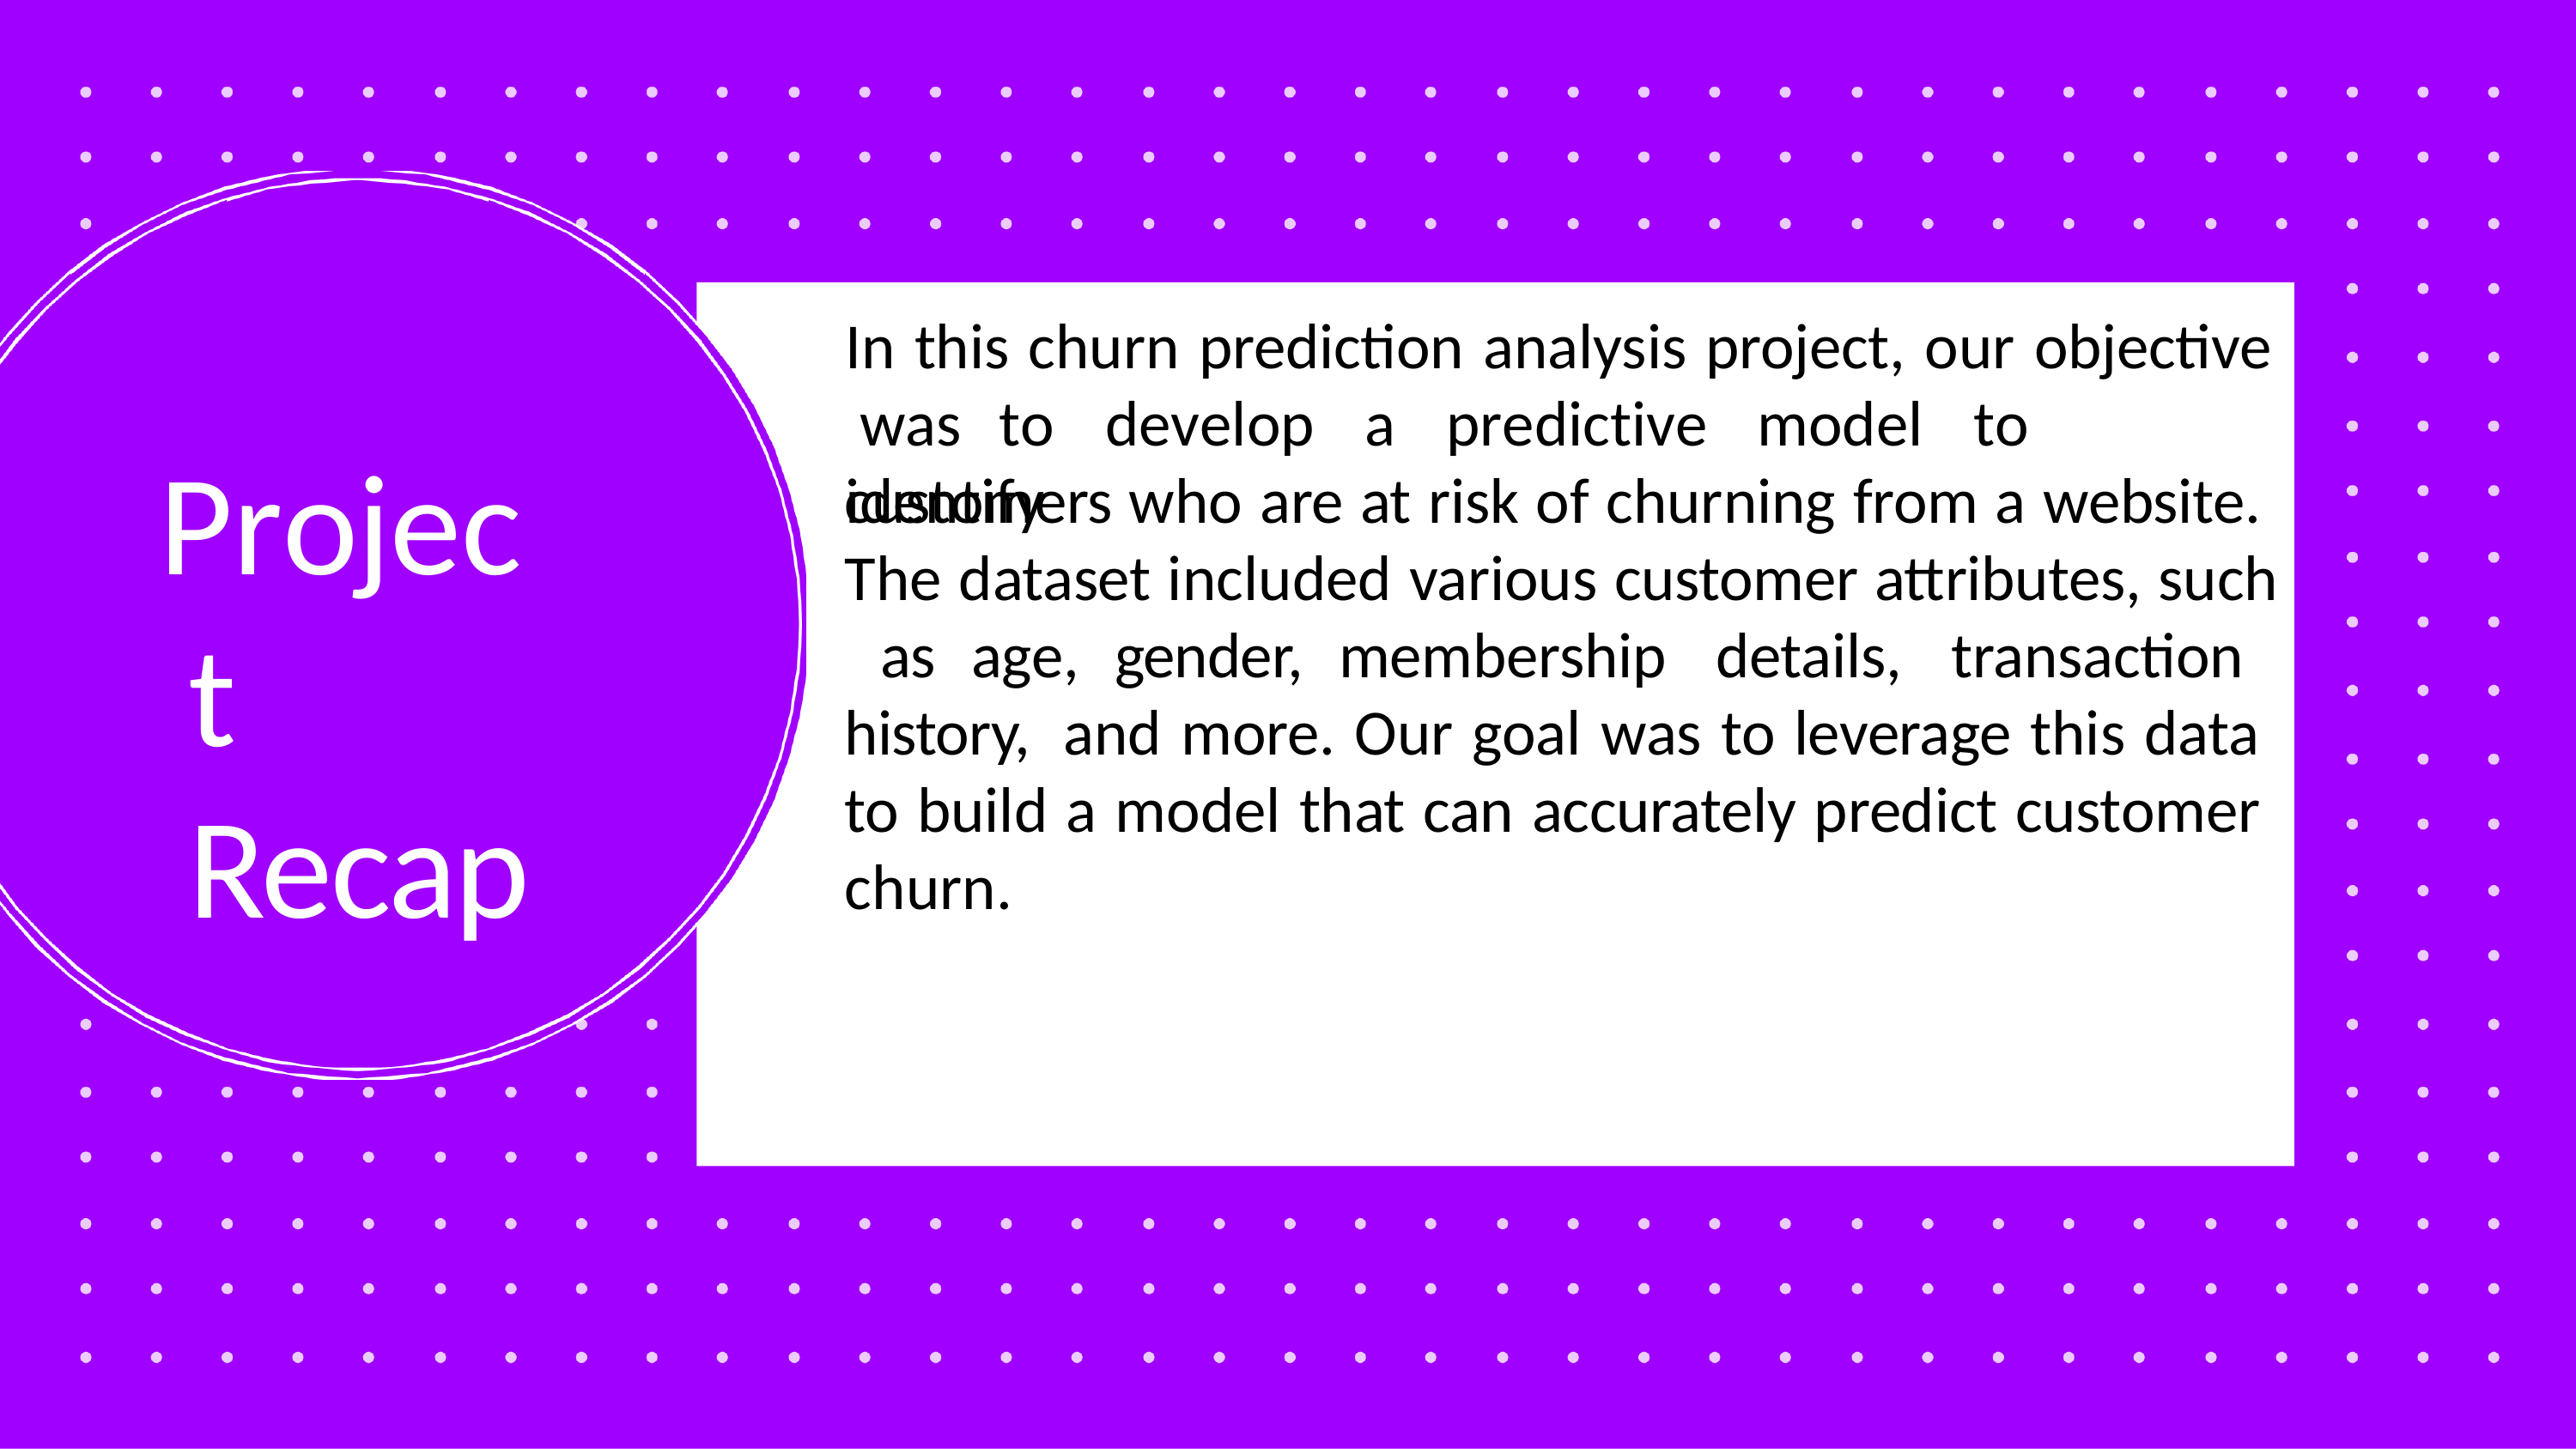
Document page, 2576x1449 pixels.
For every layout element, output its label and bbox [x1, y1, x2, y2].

picture [1489, 82, 1795, 171]
picture [2197, 82, 2504, 367]
picture [2295, 749, 2504, 1034]
picture [2197, 1082, 2504, 1367]
picture [426, 82, 733, 171]
picture [1489, 1167, 1795, 1367]
picture [1843, 82, 2149, 171]
picture [72, 1167, 379, 1367]
picture [2295, 415, 2504, 700]
picture [1843, 1167, 2149, 1367]
text_box [0, 171, 2295, 1167]
picture [1134, 82, 1442, 171]
picture [72, 82, 379, 171]
picture [1134, 1167, 1442, 1367]
picture [426, 1167, 733, 1367]
picture [781, 82, 1087, 171]
picture [781, 1167, 1087, 1367]
